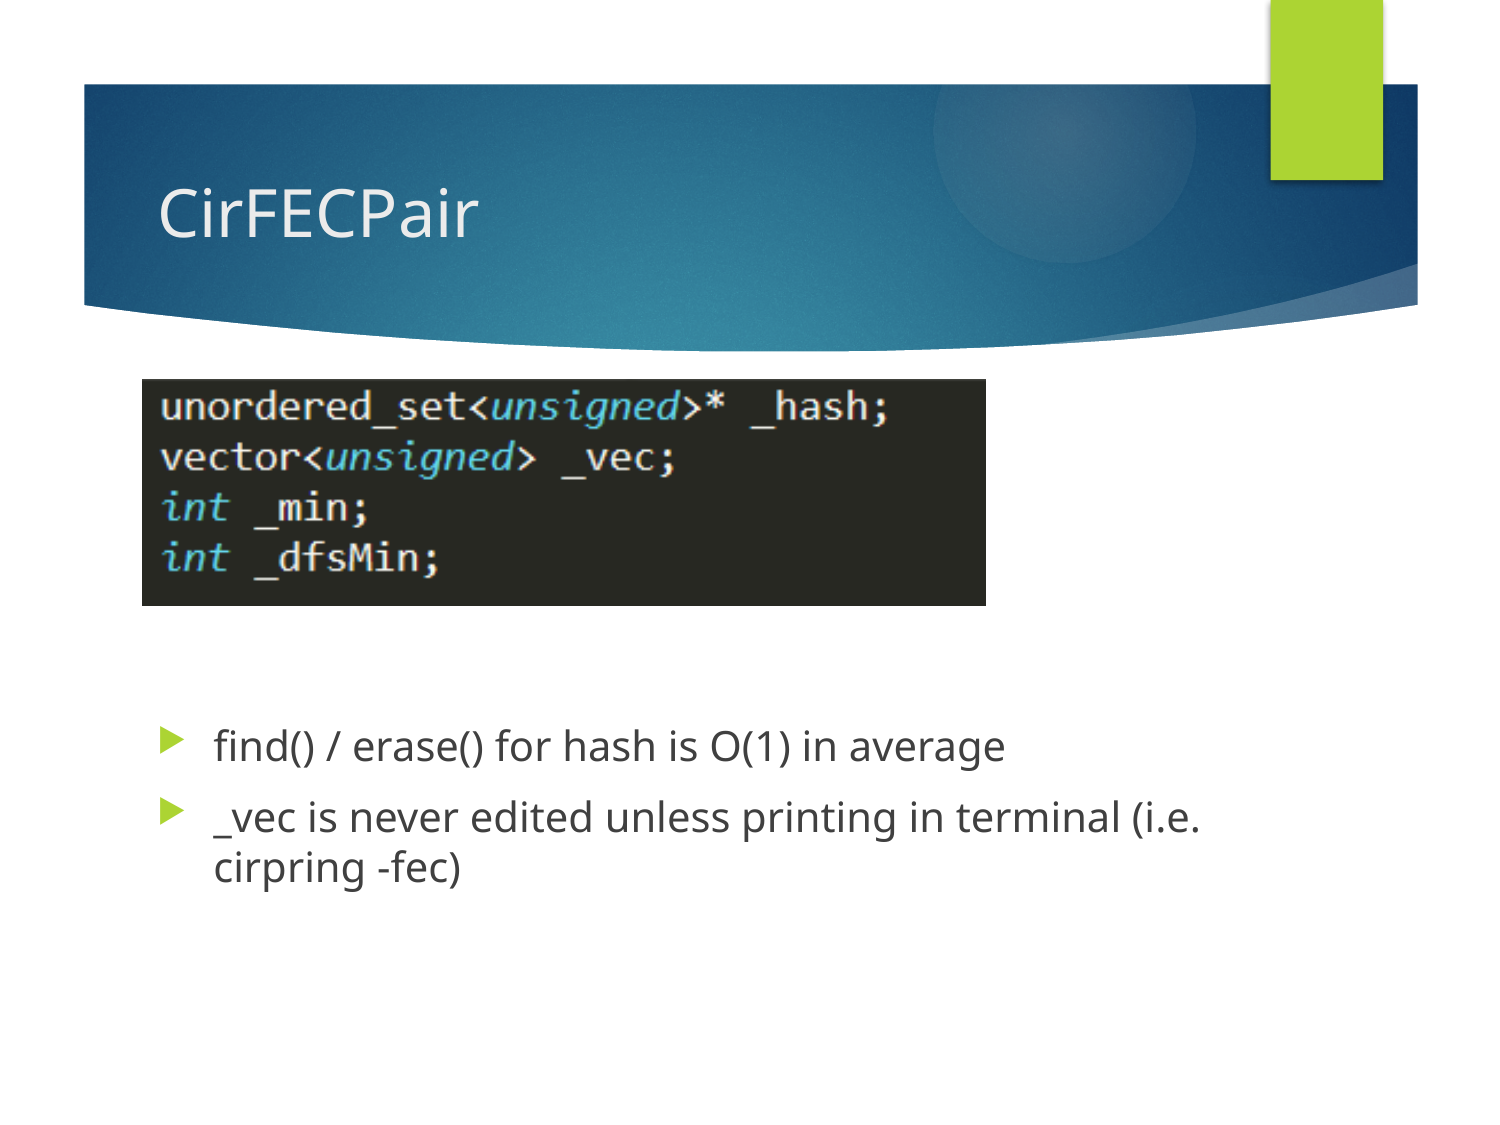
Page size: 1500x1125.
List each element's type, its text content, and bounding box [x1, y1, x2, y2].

picture [141, 378, 986, 607]
title CirFECPair [142, 152, 1183, 269]
list find() / erase() for hash is O(1) in average _vec is never edited unless printing in terminal (i.e. cirpring -fec) [142, 712, 1316, 1073]
